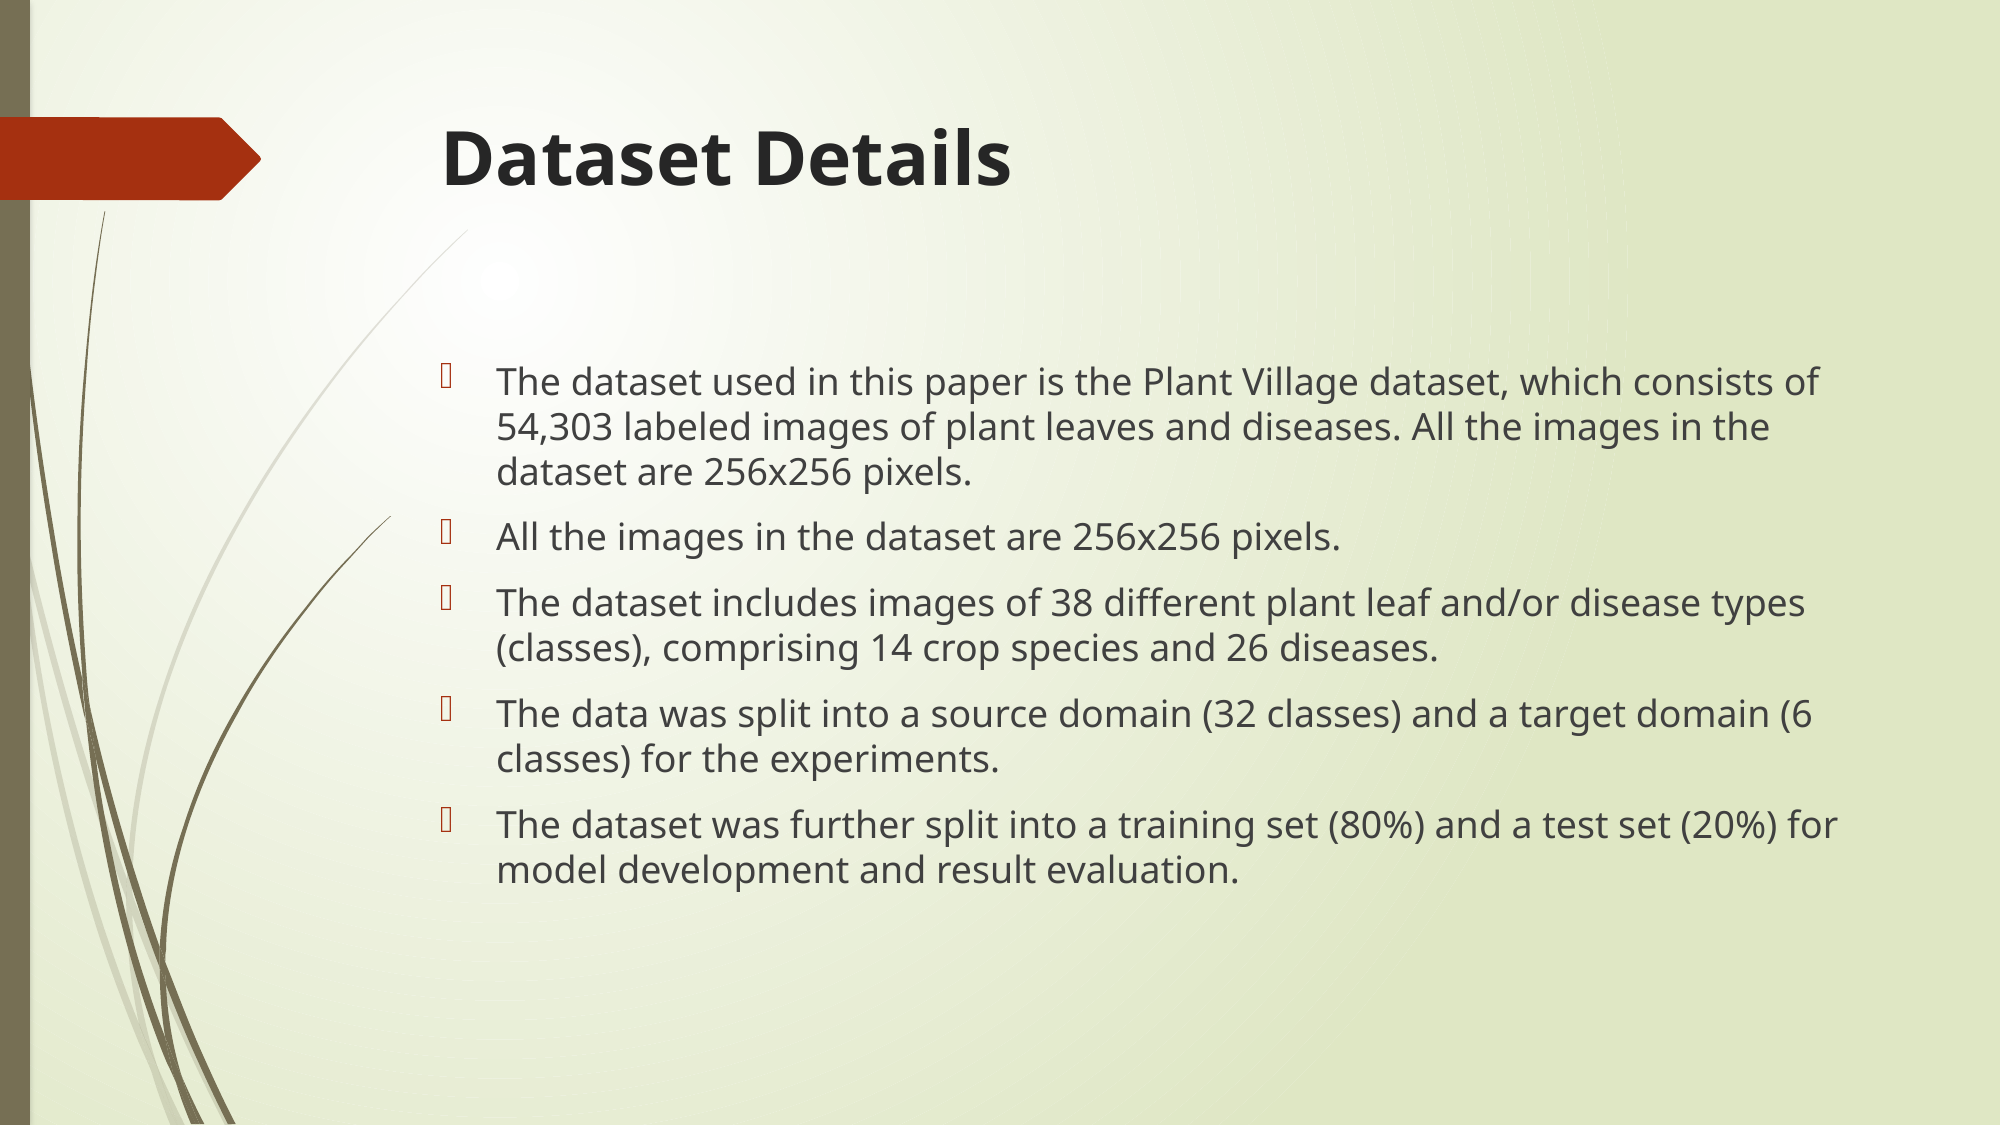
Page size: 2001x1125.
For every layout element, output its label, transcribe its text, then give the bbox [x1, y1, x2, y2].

list The dataset used in this paper is the Plant Village dataset, which consists of 54,303 labeled images of plant leaves and diseases. All the images in the dataset are 256x256 pixels. All the images in the dataset are 256x256 pixels. The dataset includes images of 38 different plant leaf and/or disease types (classes), comprising 14 crop species and 26 diseases. The data was split into a source domain (32 classes) and a target domain (6 classes) for the experiments. The dataset was further split into a training set (80%) and a test set (20%) for model development and result evaluation. [424, 350, 1888, 970]
title Dataset Details [425, 102, 1888, 313]
